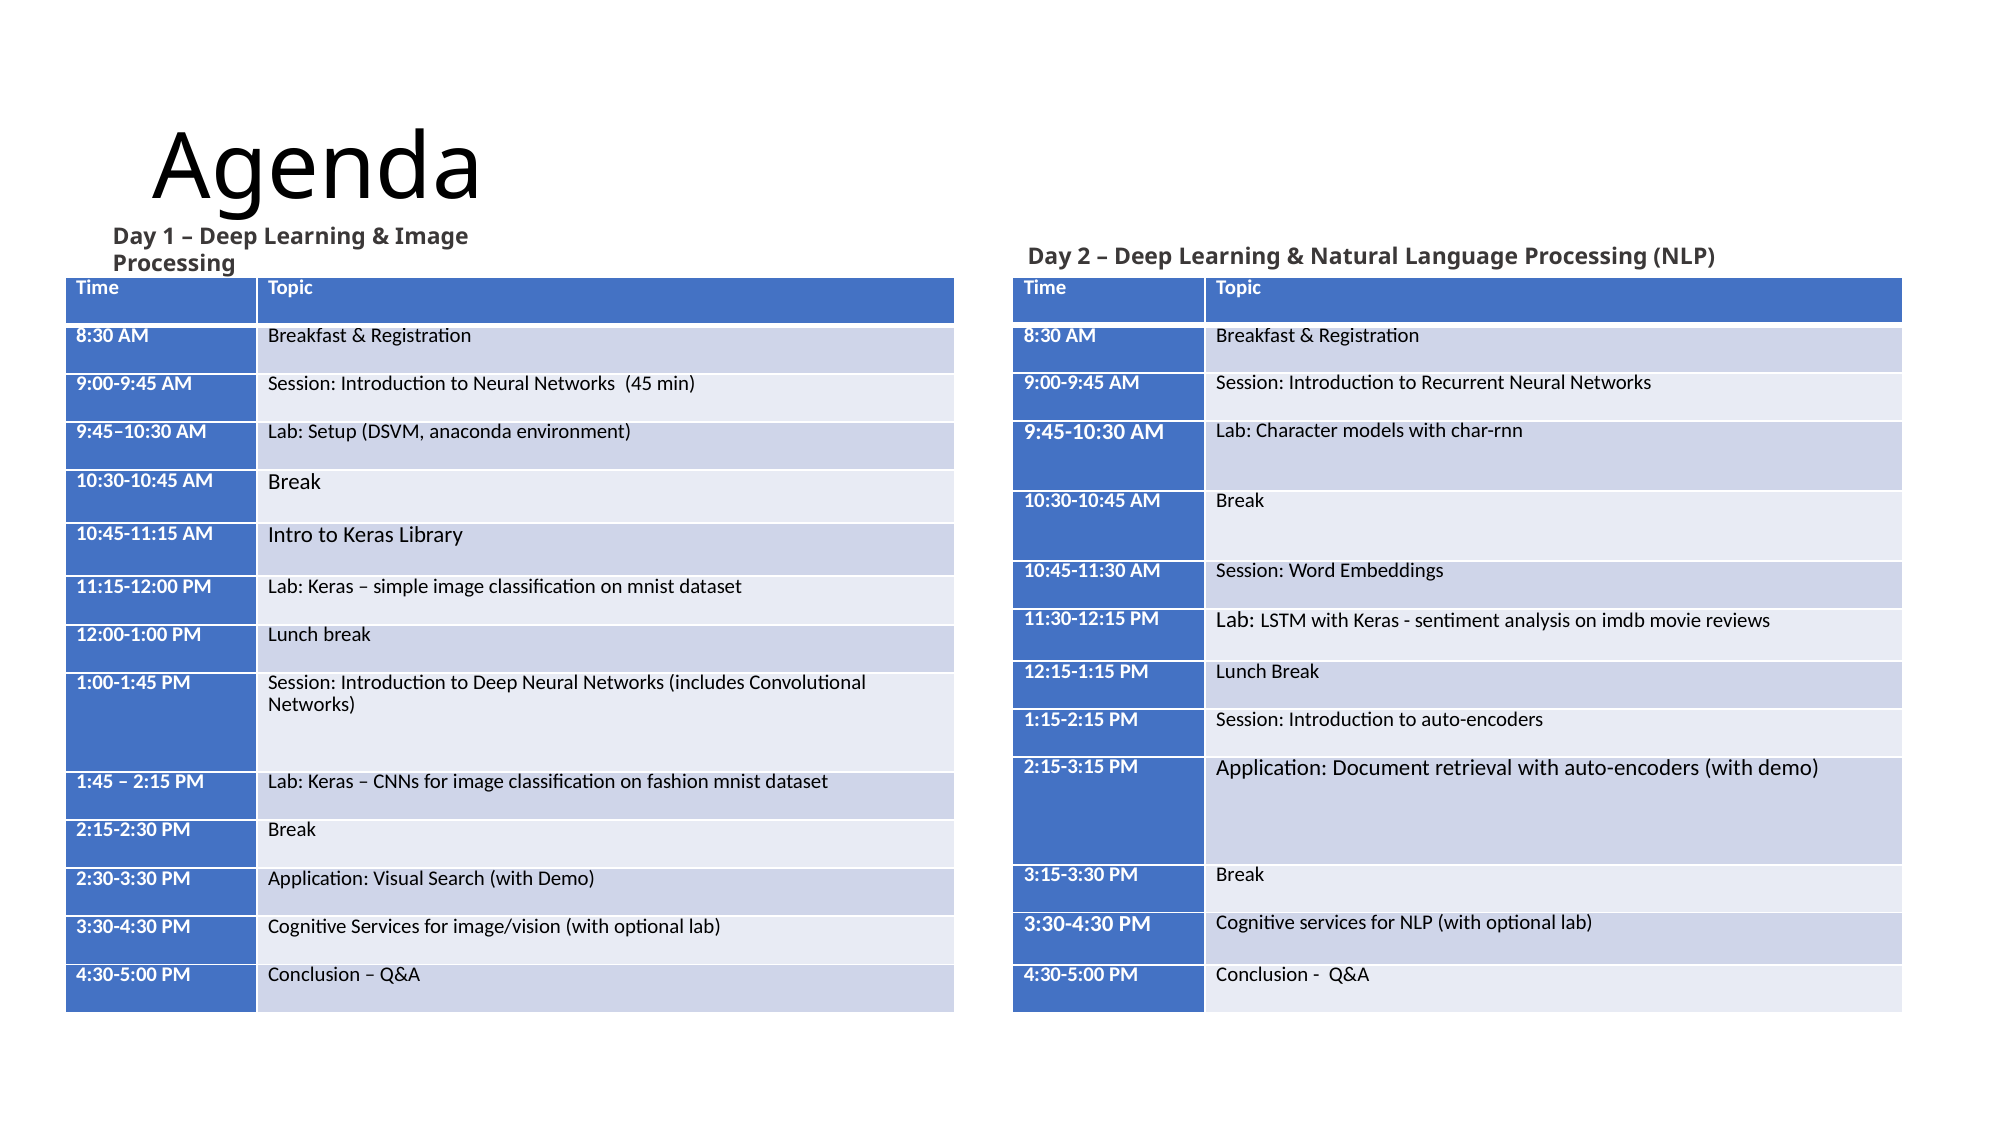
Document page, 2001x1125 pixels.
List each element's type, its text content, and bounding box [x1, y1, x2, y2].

table_cell 3:15-3:30 PM [1013, 866, 1204, 912]
table_cell Session: Word Embeddings [1206, 562, 1902, 608]
table_cell Lab: LSTM with Keras - sentiment analysis on imdb movie reviews [1206, 610, 1902, 660]
table_cell 1:15-2:15 PM [1013, 710, 1204, 756]
table_cell Break [258, 471, 954, 522]
table_cell 2:30-3:30 PM [66, 869, 256, 915]
table_cell 4:30-5:00 PM [66, 965, 256, 1012]
table_cell 3:30-4:30 PM [1013, 913, 1204, 964]
table_cell Conclusion - Q&A [1206, 966, 1902, 1012]
table_cell Conclusion – Q&A [258, 965, 954, 1012]
table_cell Session: Introduction to Recurrent Neural Networks [1206, 374, 1902, 420]
table_cell 8:30 AM [1013, 328, 1204, 372]
title Agenda [137, 59, 1863, 278]
table_cell 12:00-1:00 PM [66, 626, 256, 672]
table_cell Break [1206, 866, 1902, 912]
table_cell 2:15-3:15 PM [1013, 758, 1204, 864]
table_cell 11:30-12:15 PM [1013, 610, 1204, 660]
table_cell 8:30 AM [66, 328, 256, 373]
table_header Time [66, 278, 256, 323]
table_cell Cognitive Services for image/vision (with optional lab) [258, 917, 954, 964]
table_cell Break [258, 821, 954, 867]
table_cell Intro to Keras Library [258, 524, 954, 575]
table_cell Session: Introduction to Deep Neural Networks (includes Convolutional Networks) [258, 674, 954, 771]
table_header Topic [1206, 278, 1902, 322]
table_cell 9:45–10:30 AM [66, 423, 256, 469]
table_cell 3:30-4:30 PM [66, 917, 256, 964]
table_cell Application: Document retrieval with auto-encoders (with demo) [1206, 758, 1902, 864]
table_cell Application: Visual Search (with Demo) [258, 869, 954, 915]
table_cell Lab: Setup (DSVM, anaconda environment) [258, 423, 954, 469]
table_cell 11:15-12:00 PM [66, 577, 256, 624]
table_cell Lab: Character models with char-rnn [1206, 422, 1902, 490]
table_cell Cognitive services for NLP (with optional lab) [1206, 913, 1902, 964]
table_header Topic [258, 278, 954, 323]
table_cell Session: Introduction to auto-encoders [1206, 710, 1902, 756]
table_cell Break [1206, 492, 1902, 560]
table_cell 9:45-10:30 AM [1013, 422, 1204, 490]
table_cell 9:00-9:45 AM [1013, 374, 1204, 420]
text_box Day 1 – Deep Learning & Image Processing [97, 213, 554, 284]
table_cell Lunch Break [1206, 662, 1902, 708]
table_cell 4:30-5:00 PM [1013, 966, 1204, 1012]
table_cell 12:15-1:15 PM [1013, 662, 1204, 708]
table_cell 10:45-11:15 AM [66, 524, 256, 575]
table_cell Breakfast & Registration [1206, 328, 1902, 372]
table_cell Lunch break [258, 626, 954, 672]
table_cell 1:45 – 2:15 PM [66, 773, 256, 819]
table_cell Breakfast & Registration [258, 328, 954, 373]
table_header Time [1013, 278, 1204, 322]
table_cell 2:15-2:30 PM [66, 821, 256, 867]
text_box Day 2 – Deep Learning & Natural Language Processing (NLP) [1012, 234, 2000, 277]
table_cell 10:30-10:45 AM [66, 471, 256, 522]
table_cell 10:30-10:45 AM [1013, 492, 1204, 560]
table_cell Lab: Keras – simple image classification on mnist dataset [258, 577, 954, 624]
table_cell Session: Introduction to Neural Networks (45 min) [258, 375, 954, 421]
table_cell 9:00-9:45 AM [66, 375, 256, 421]
table_cell Lab: Keras – CNNs for image classification on fashion mnist dataset [258, 773, 954, 819]
table_cell 1:00-1:45 PM [66, 674, 256, 771]
table_cell 10:45-11:30 AM [1013, 562, 1204, 608]
